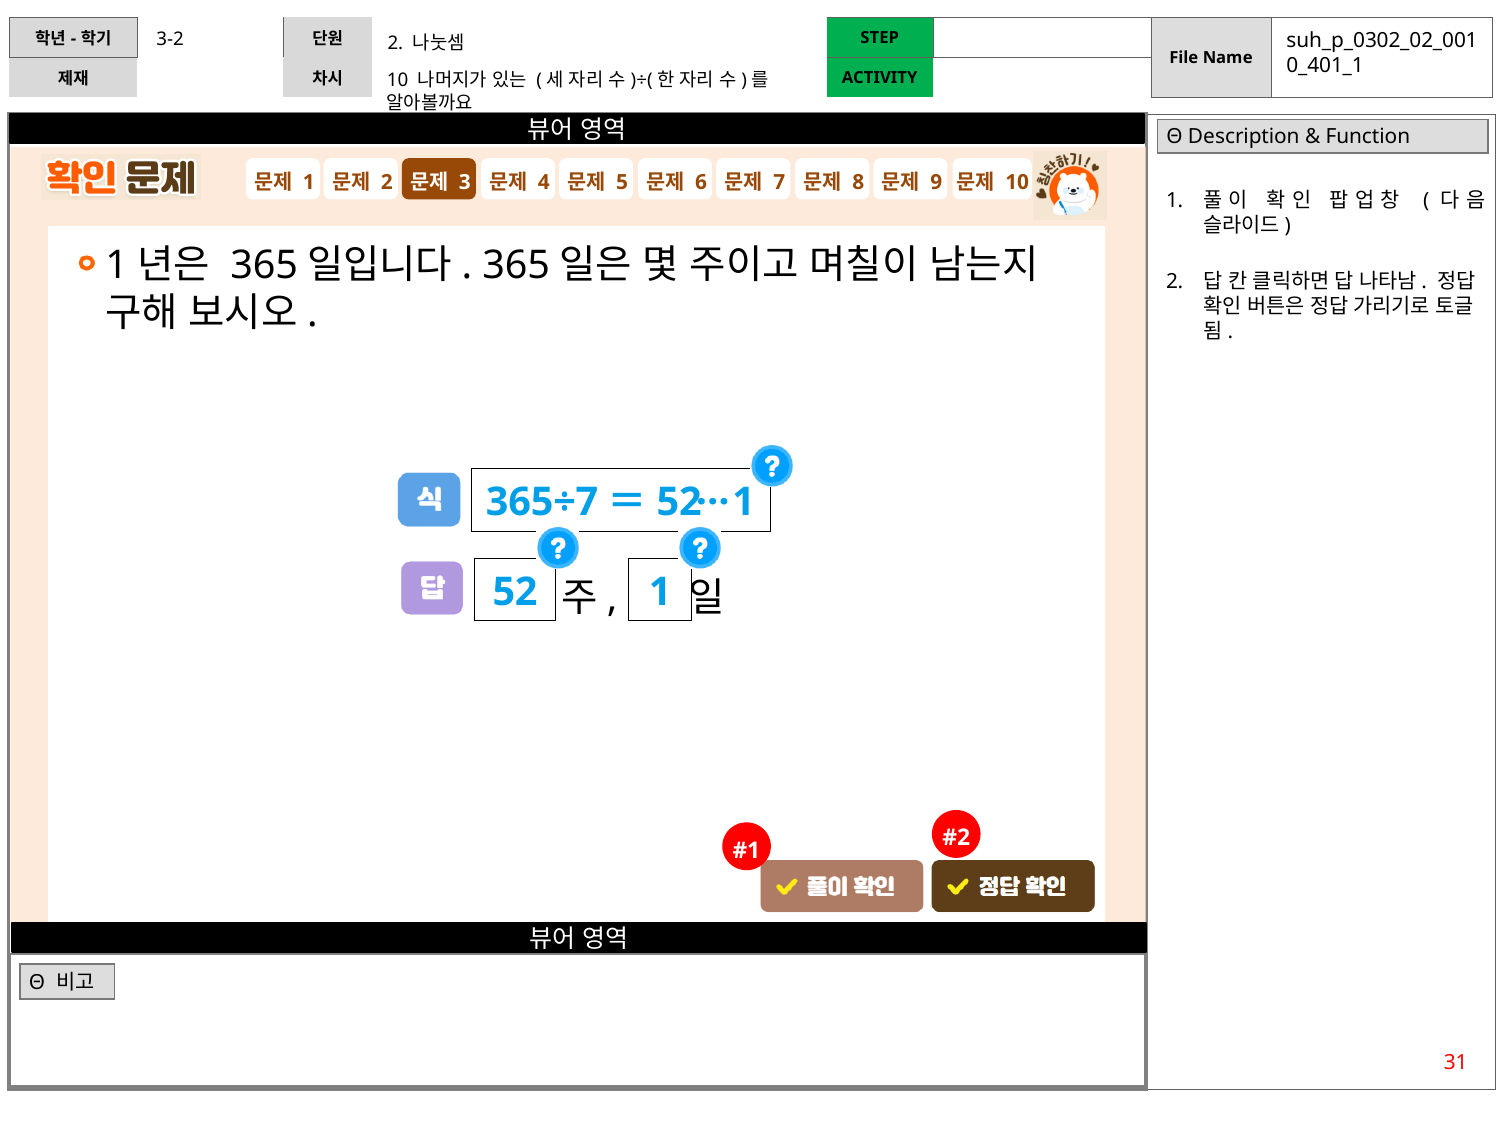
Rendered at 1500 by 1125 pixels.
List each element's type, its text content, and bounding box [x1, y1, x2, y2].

picture [758, 857, 925, 914]
text_box suh_p_0302_02_0010_401_1 [1271, 18, 1500, 84]
text_box 문제 8 [819, 148, 898, 202]
text_box 365÷7＝52 1 [471, 468, 771, 532]
picture [41, 154, 201, 200]
text_box … [681, 457, 744, 520]
text_box 10 나머지가 있는 (세 자리 수)÷(한 자리 수)를 알아볼까요 [372, 60, 821, 96]
text_box 52 [474, 558, 546, 621]
picture [930, 857, 1097, 913]
picture [536, 526, 579, 570]
text_box 문제 4 [505, 148, 584, 202]
text_box 문제 5 [584, 148, 662, 202]
text_box #2 [929, 807, 983, 856]
text_box 주, 일 [546, 564, 771, 627]
text_box 문제 7 [741, 148, 819, 202]
picture [750, 444, 793, 487]
picture [678, 526, 721, 570]
picture [76, 252, 96, 274]
text_box 1년은 365일입니다. 365일은 몇 주이고 며칠이 남는지 구해 보시오. [90, 231, 1117, 342]
text_box 문제 2 [349, 148, 427, 202]
text_box 풀이 확인 팝업창 (다음 슬라이드) 답 칸 클릭하면 답 나타남. 정답 확인 버튼은 정답 가리기로 토글 됨. [1151, 179, 1500, 350]
picture [397, 468, 464, 529]
text_box 3-2 [141, 18, 284, 55]
text_box 1 [628, 558, 692, 621]
text_box 2. 나눗셈 [372, 23, 828, 48]
text_box 문제 10 [977, 148, 1052, 202]
picture [397, 558, 467, 618]
text_box 문제 6 [662, 148, 741, 202]
text_box 문제 9 [898, 148, 977, 202]
text_box 문제 1 [239, 148, 349, 202]
text_box 문제 3 [427, 148, 505, 202]
picture [1033, 151, 1107, 220]
text_box #1 [720, 820, 773, 873]
table_header Θ Description & Function [1158, 120, 1487, 152]
